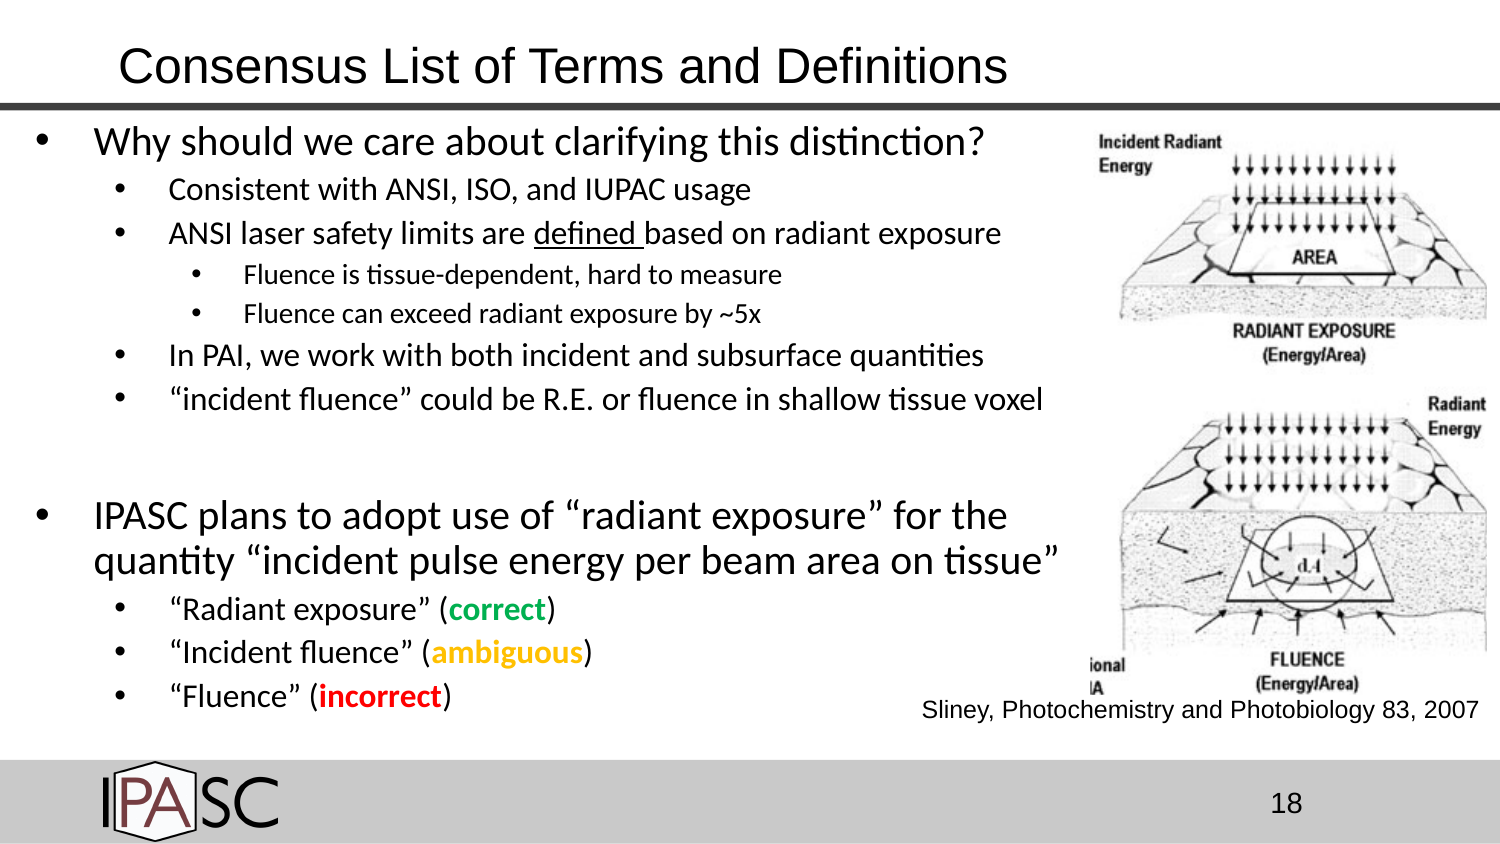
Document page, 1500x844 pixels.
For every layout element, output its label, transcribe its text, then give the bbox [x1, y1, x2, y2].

title Consensus List of Terms and Definitions [103, 33, 1397, 101]
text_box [906, 117, 1500, 733]
slide_number 18 [1247, 778, 1318, 826]
list Why should we care about clarifying this distinction? Consistent with ANSI, ISO, and IUPAC usage ANSI laser safety limits are defined based on radiant exposure Fluence is tissue-dependent, hard to measure Fluence can exceed radiant exposure by ~5x In PAI, we work with both incident and subsurface quantities “incident fluence” could be R.E. or fluence in shallow tissue voxel IPASC plans to adopt use of “radiant exposure” for the quantity “incident pulse energy per beam area on tissue” “Radiant exposure” (correct) “Incident fluence” (ambiguous) “Fluence” (incorrect) [3, 111, 1091, 754]
picture [103, 761, 278, 842]
